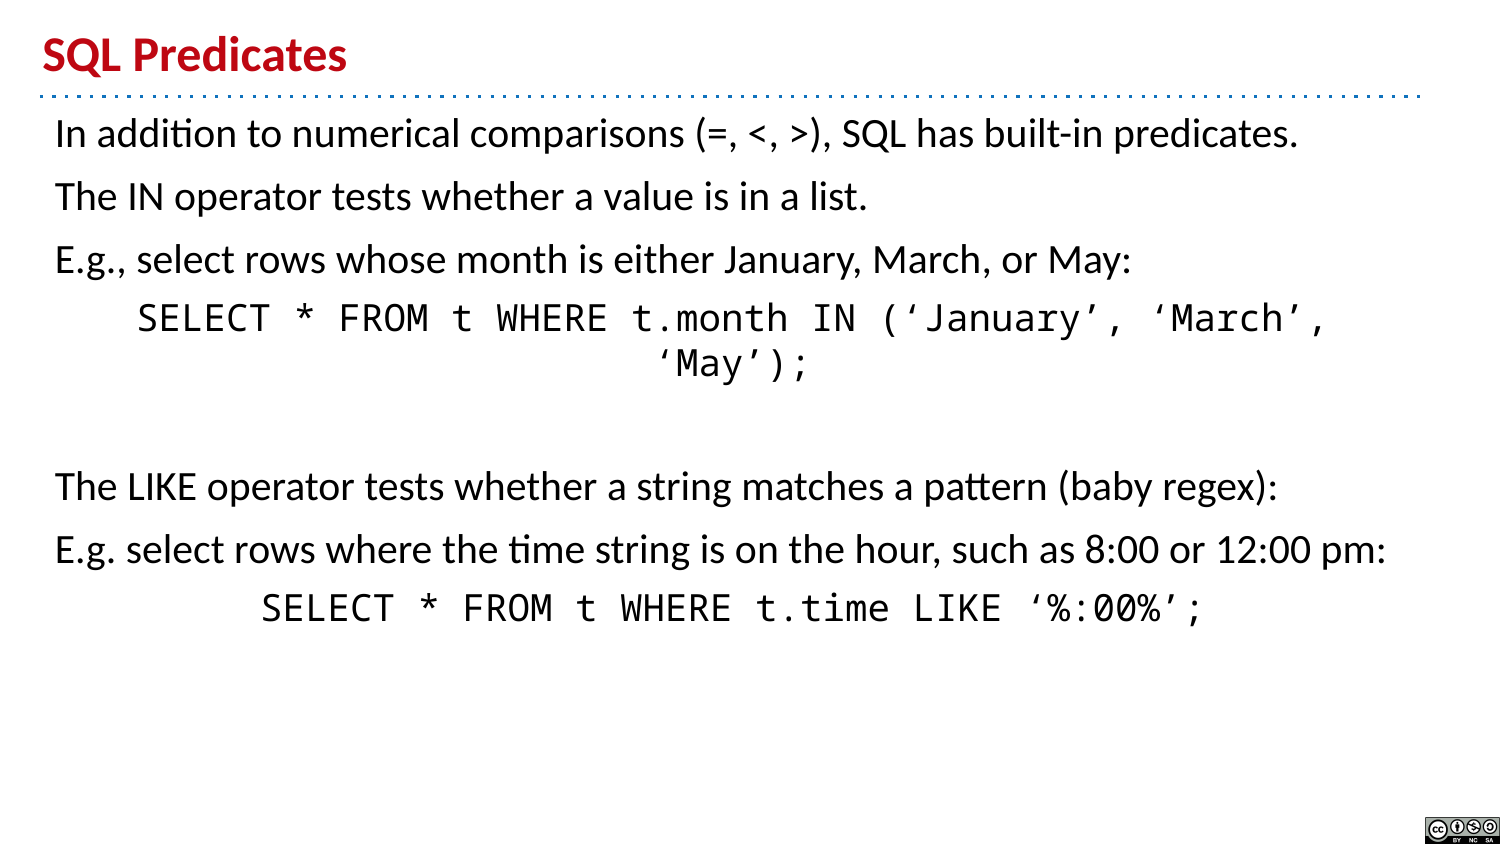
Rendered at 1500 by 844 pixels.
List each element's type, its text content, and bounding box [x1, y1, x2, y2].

title SQL Predicates [27, 15, 1378, 97]
picture [1425, 817, 1500, 844]
list In addition to numerical comparisons (=, <, >), SQL has built-in predicates. The IN operator tests whether a value is in a list. E.g., select rows whose month is either January, March, or May: SELECT * FROM t WHERE t.month IN (‘January’, ‘March’, ‘May’); The LIKE operator tests whether a string matches a pattern (baby regex): E.g. select rows where the time string is on the hour, such as 8:00 or 12:00 pm: SELECT * FROM t WHERE t.time LIKE ‘%:00%’; [39, 91, 1425, 773]
